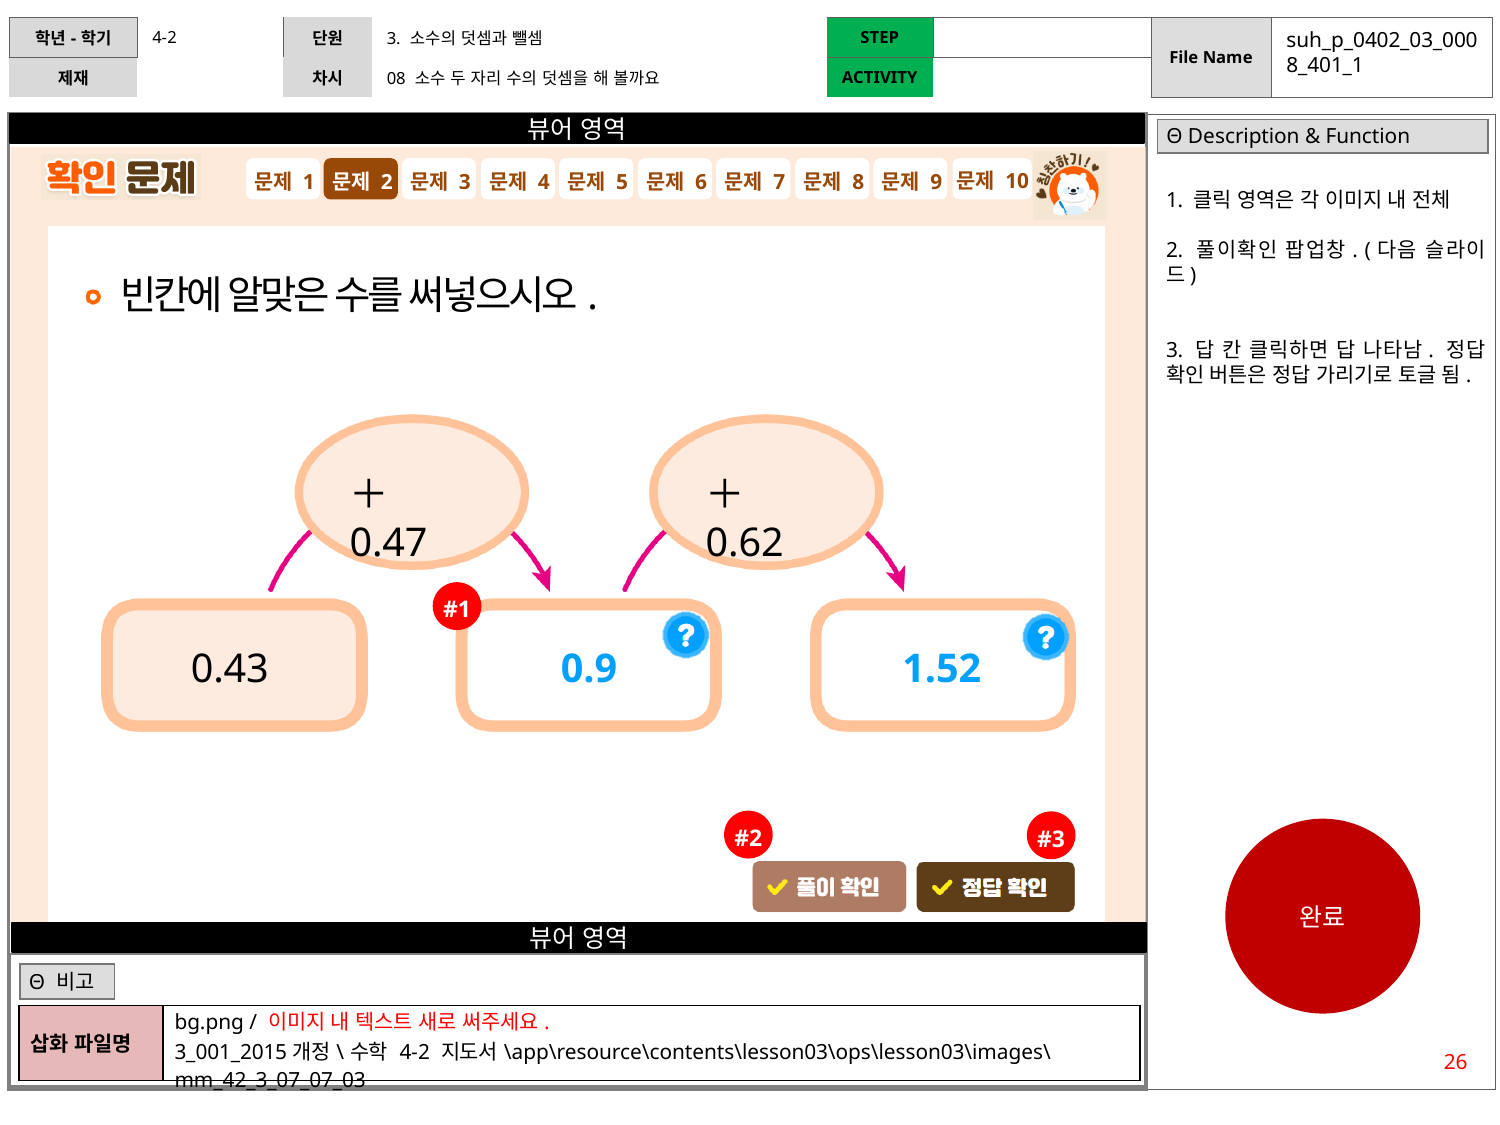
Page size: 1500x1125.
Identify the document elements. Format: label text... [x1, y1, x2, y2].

text_box #2 [721, 808, 775, 861]
picture [915, 858, 1078, 913]
picture [41, 154, 201, 200]
picture [101, 414, 1076, 732]
text_box 빈칸에 알맞은 수를 써넣으시오. [105, 263, 1109, 326]
picture [750, 858, 907, 915]
text_box #3 [1024, 809, 1078, 857]
picture [82, 285, 103, 307]
picture [1033, 151, 1107, 220]
table_header Θ Description & Function [1158, 120, 1487, 152]
table_header 삽화 파일명 [20, 1006, 162, 1080]
text_box suh_p_0402_03_0008_401_1 [1271, 18, 1500, 84]
text_box 완료 [1223, 816, 1423, 1016]
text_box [239, 147, 1052, 200]
text_box 1. 클릭 영역은 각 이미지 내 전체 2. 풀이확인 팝업창. (다음 슬라이드) 3. 답 칸 클릭하면 답 나타남. 정답 확인 버튼은 정답 가리기로 토글 됨. [1151, 179, 1500, 444]
table_header bg.png / 이미지 내 텍스트 새로 써주세요. 3_001_2015개정\수학 4-2 지도서\app\resource\contents\lesson03\ops\lesson03\images\mm_42_3_07_07_03 [164, 1006, 1139, 1080]
